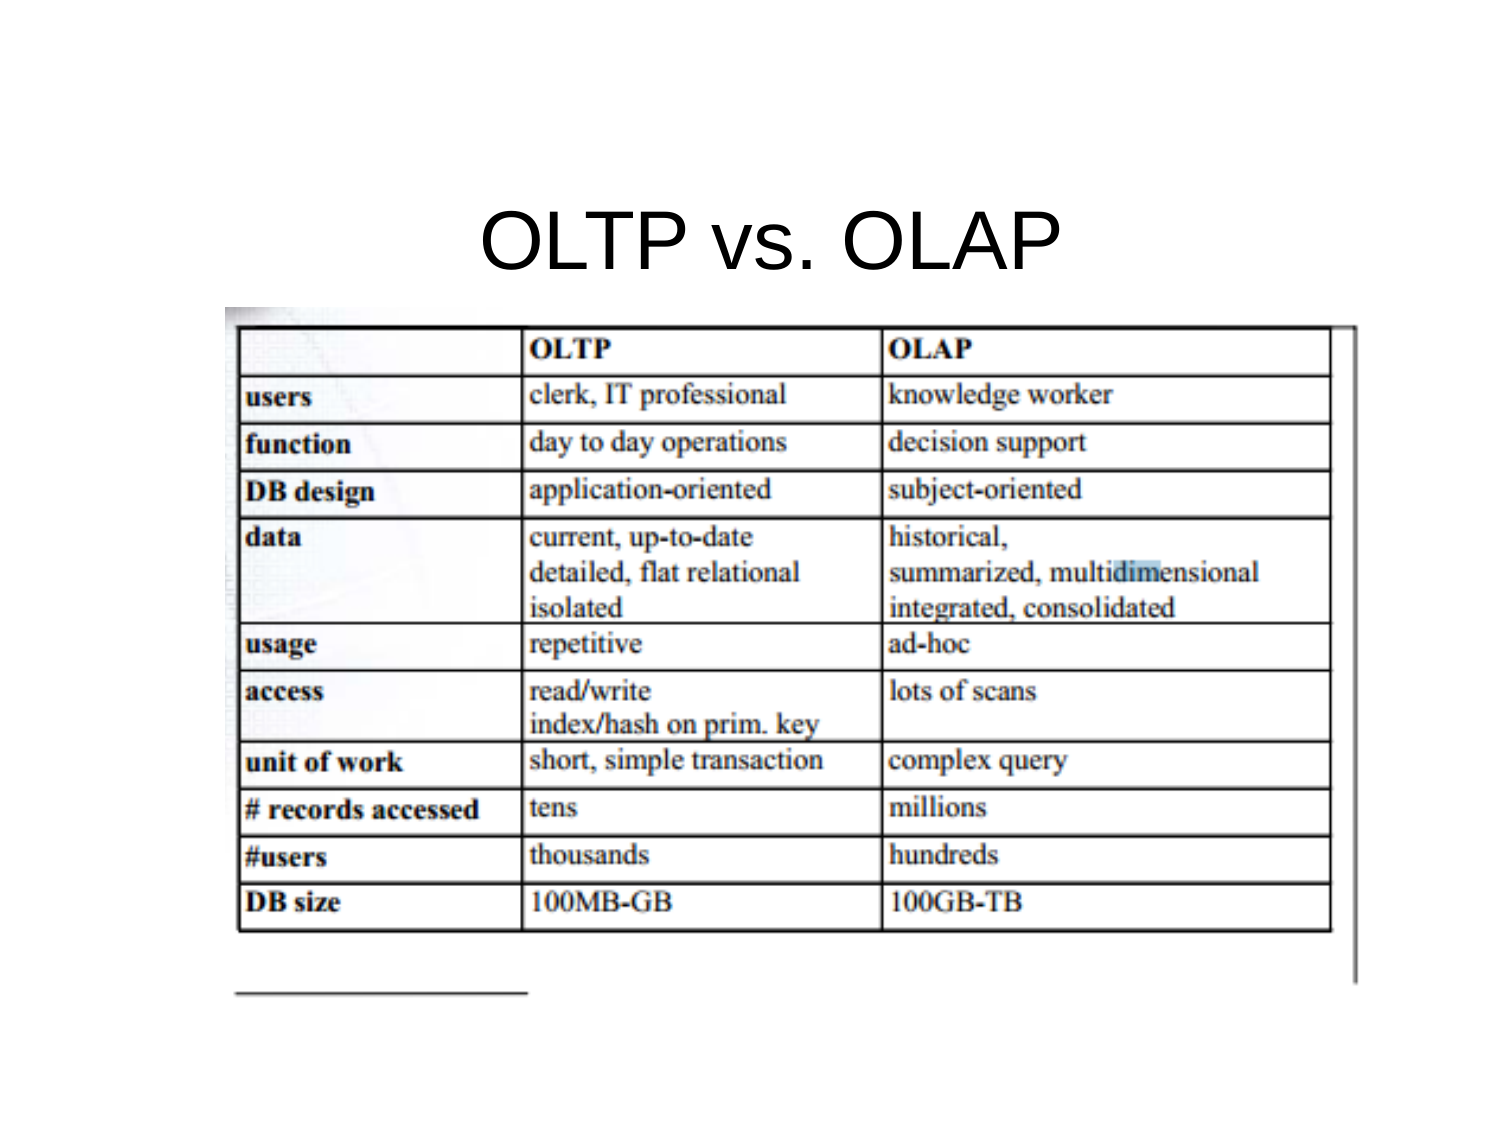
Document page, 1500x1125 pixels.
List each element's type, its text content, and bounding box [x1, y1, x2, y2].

picture [224, 306, 1376, 1026]
title OLTP vs. OLAP [81, 159, 1463, 313]
